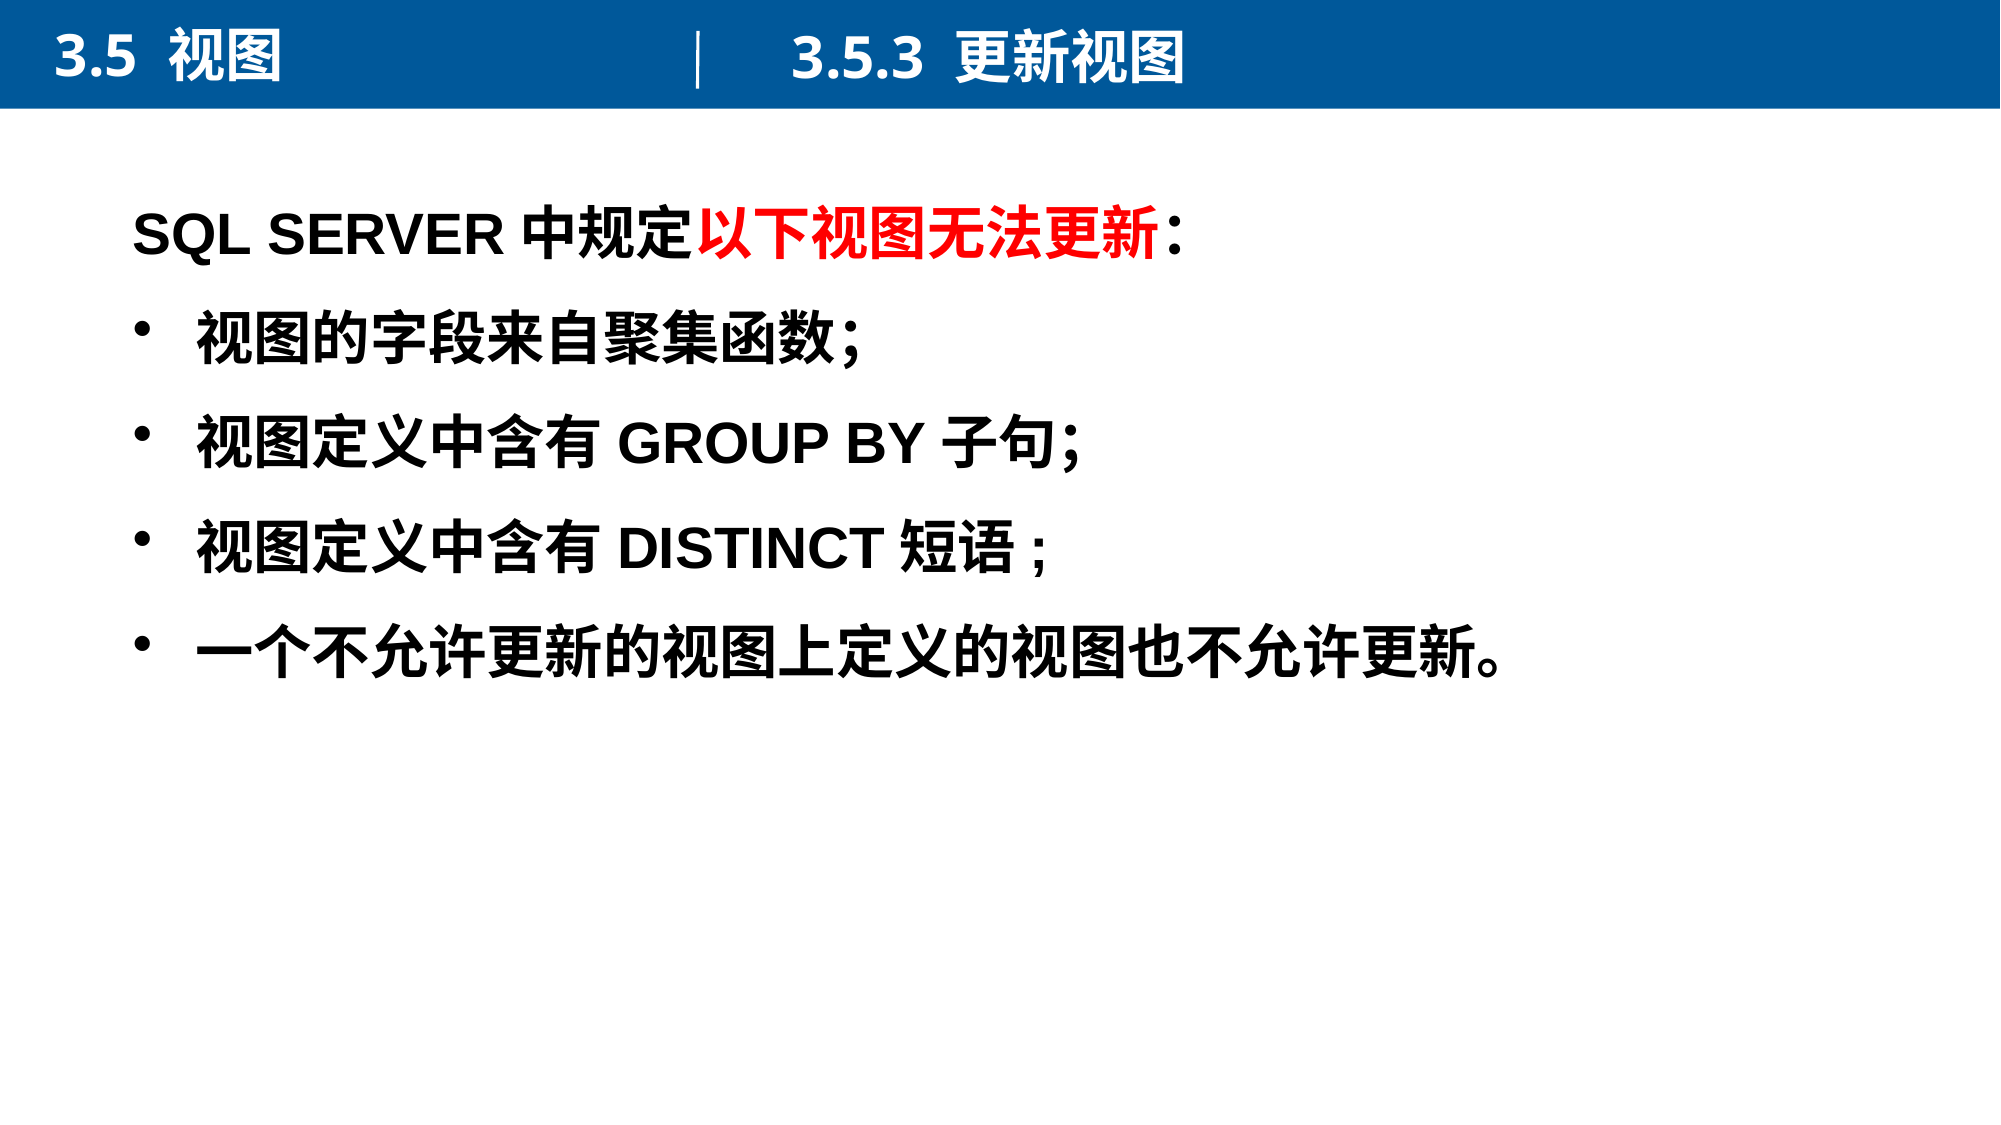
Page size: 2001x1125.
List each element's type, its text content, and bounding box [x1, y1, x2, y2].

text_box SQL SERVER中规定以下视图无法更新： 视图的字段来自聚集函数； 视图定义中含有GROUP BY子句； 视图定义中含有DISTINCT短语; 一个不允许更新的视图上定义的视图也不允许更新。 [117, 153, 1493, 810]
text_box 3.5.3 更新视图 [777, 12, 2000, 98]
text_box [0, 0, 2000, 109]
text_box 3.5 视图 [40, 10, 870, 96]
